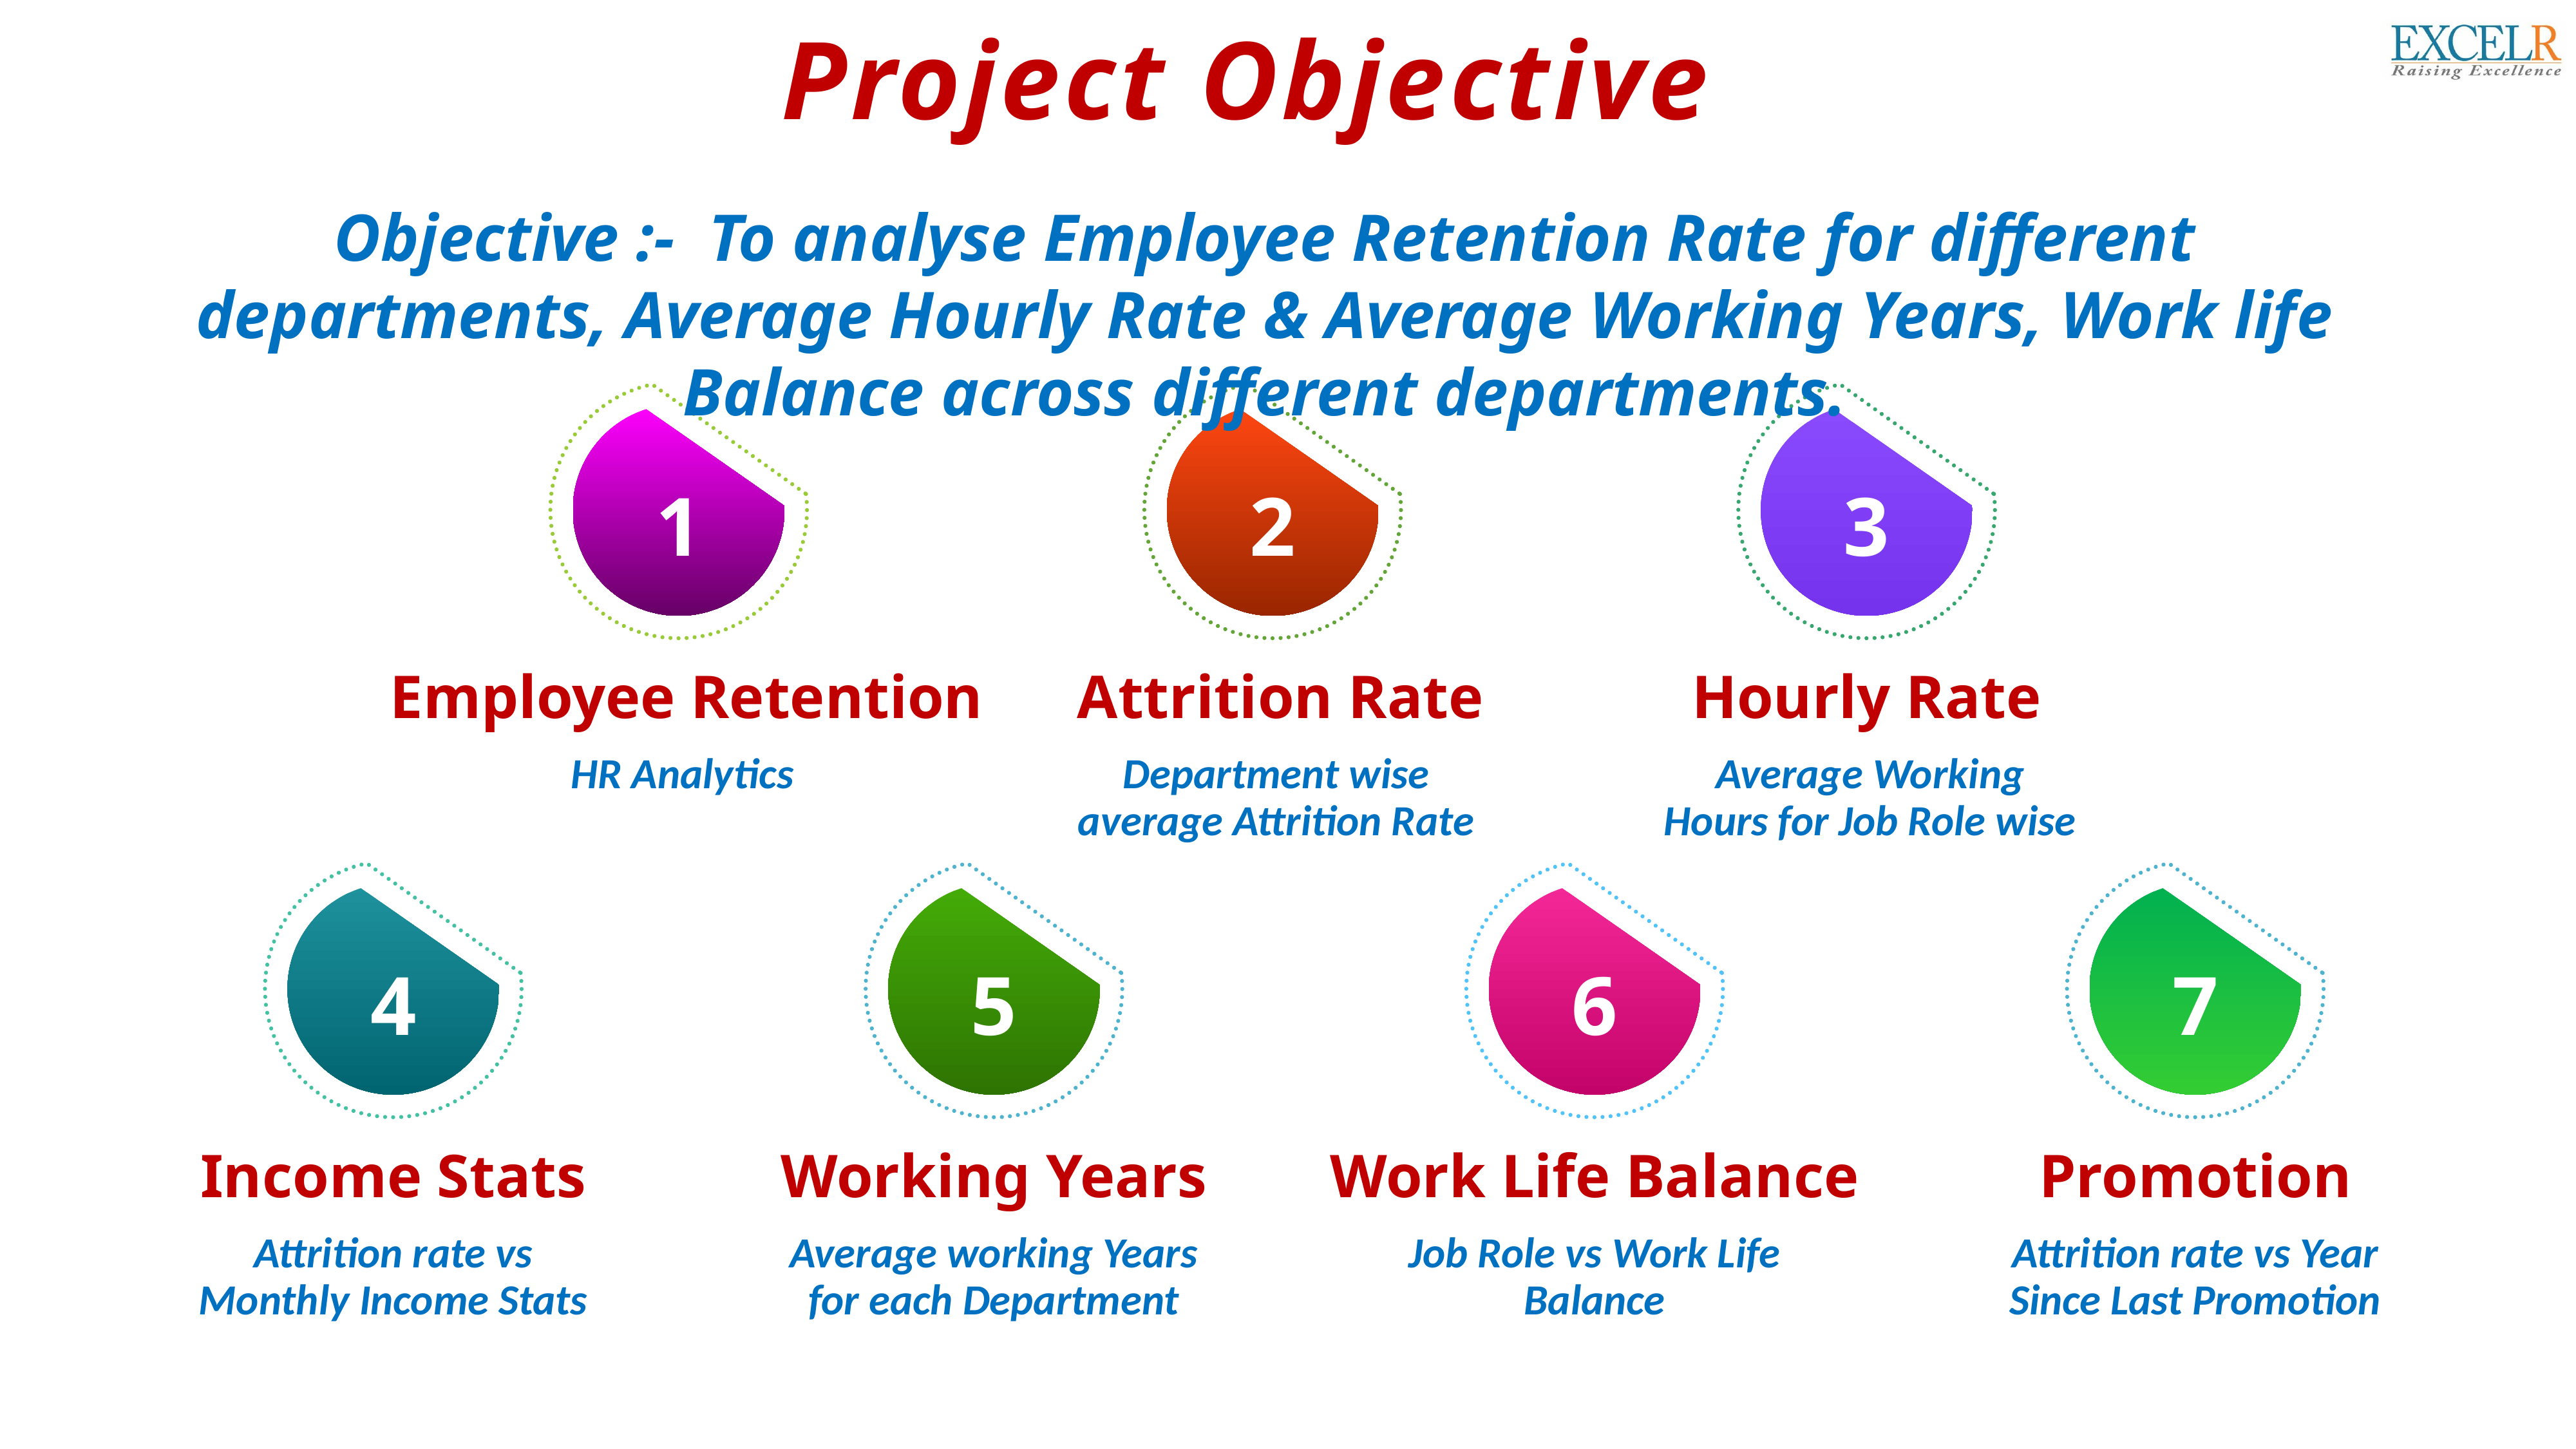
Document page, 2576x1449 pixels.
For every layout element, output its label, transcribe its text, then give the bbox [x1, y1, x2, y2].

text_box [174, 860, 613, 1329]
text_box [370, 381, 1003, 803]
text_box Project Objective [772, 7, 1719, 146]
text_box Objective :- To analyse Employee Retention Rate for different departments, Average Hourly Rate & Average Working Years, Work life Balance across different departments. [149, 191, 2382, 433]
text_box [1651, 381, 2090, 851]
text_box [1057, 381, 1496, 851]
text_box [1312, 860, 1877, 1329]
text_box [759, 860, 1229, 1329]
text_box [1976, 860, 2415, 1329]
picture [2380, 18, 2568, 81]
